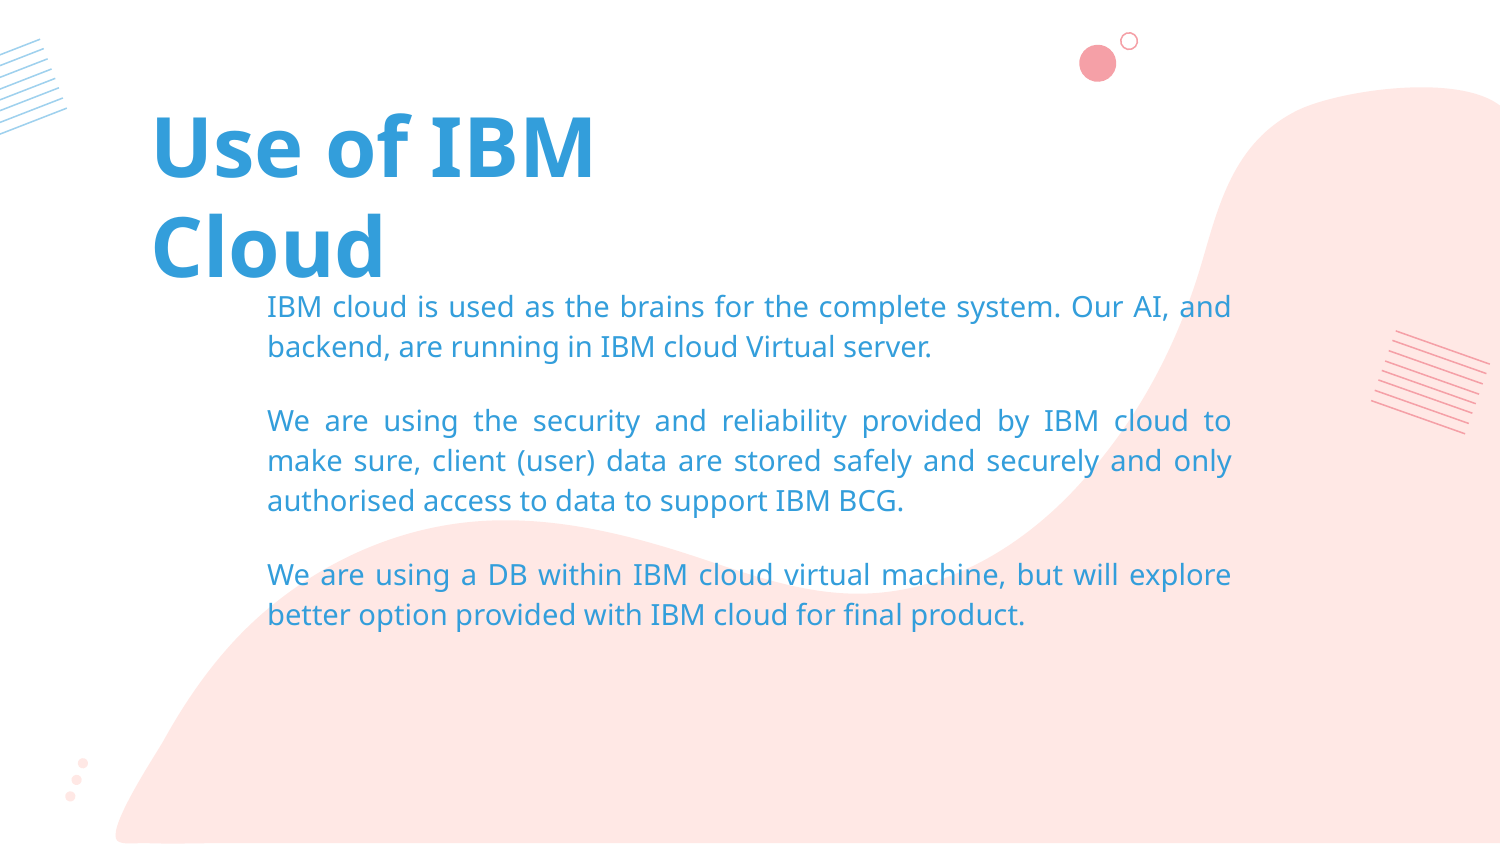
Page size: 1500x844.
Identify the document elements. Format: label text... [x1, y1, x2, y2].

title Use of IBM Cloud [135, 79, 824, 219]
subtitle IBM cloud is used as the brains for the complete system. Our AI, and backend, are running in IBM cloud Virtual server. We are using the security and reliability provided by IBM cloud to make sure, client (user) data are stored safely and securely and only authorised access to data to support IBM BCG. We are using a DB within IBM cloud virtual machine, but will explore better option provided with IBM cloud for final product. [252, 268, 1248, 649]
